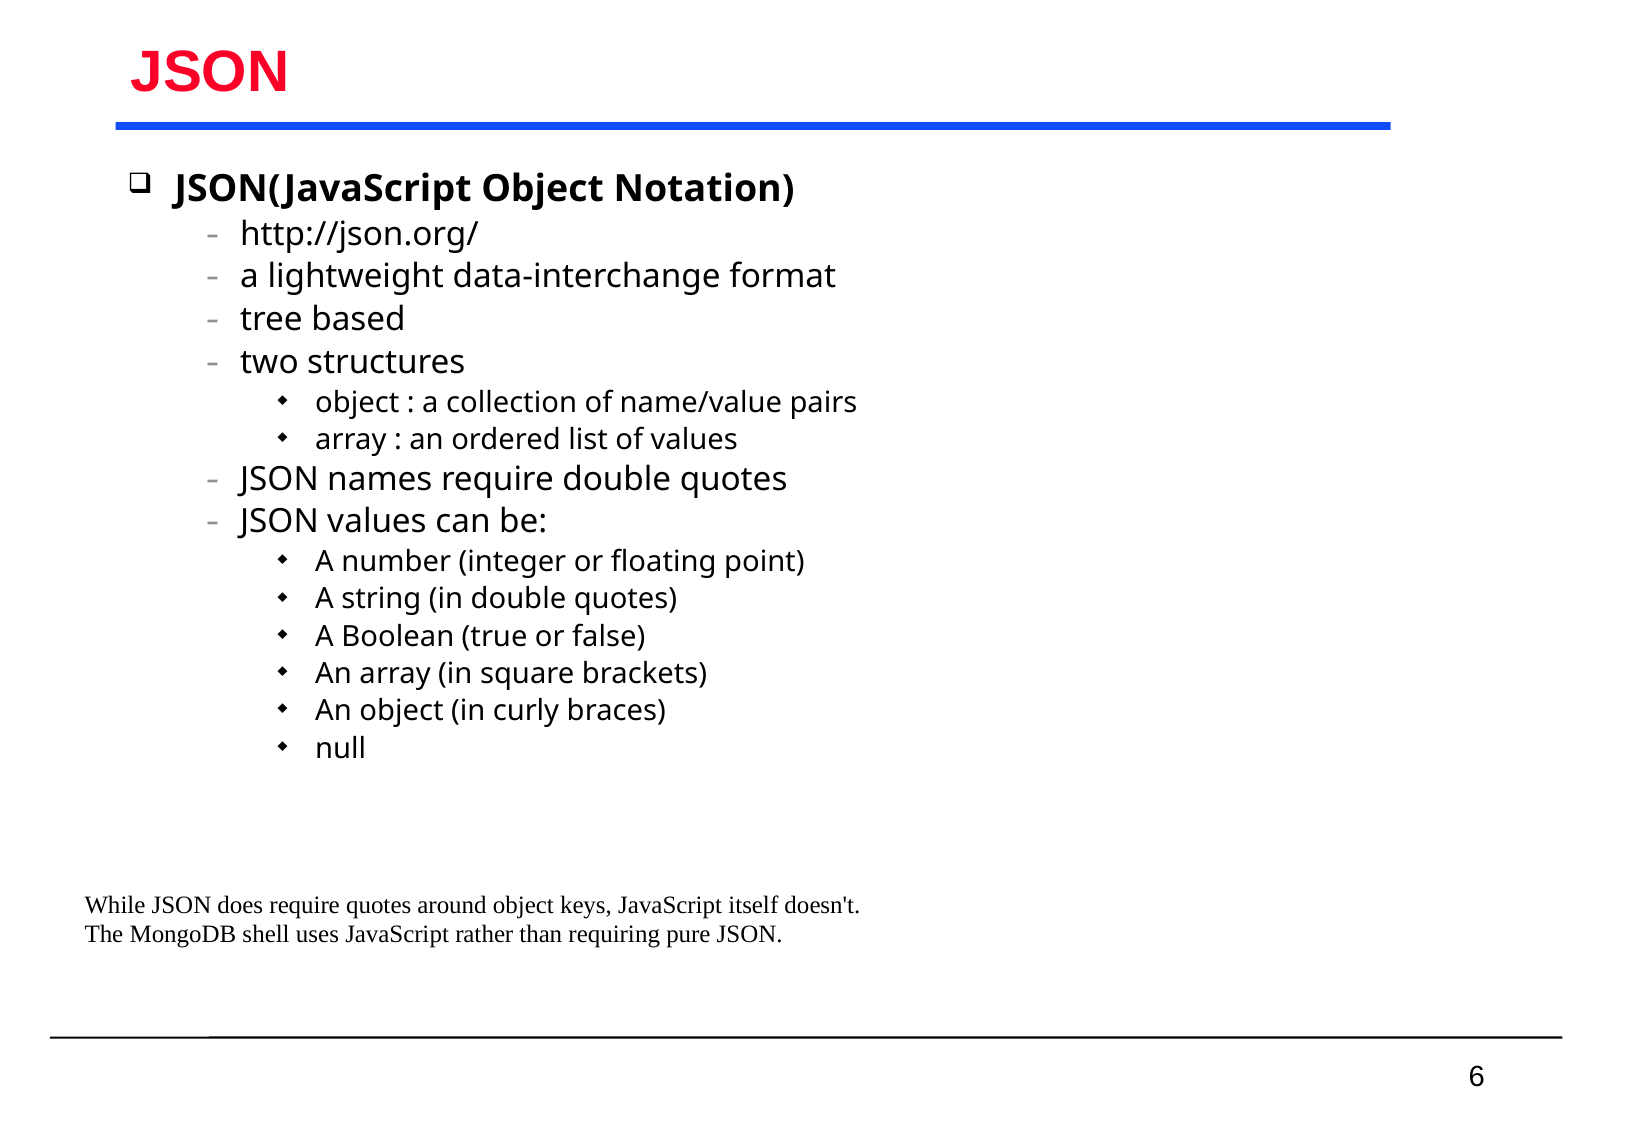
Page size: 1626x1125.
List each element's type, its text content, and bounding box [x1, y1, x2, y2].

text_box While JSON does require quotes around object keys, JavaScript itself doesn't. The MongoDB shell uses JavaScript rather than requiring pure JSON. [69, 880, 883, 956]
slide_number 6 [1162, 1049, 1501, 1101]
list JSON(JavaScript Object Notation) http://json.org/ a lightweight data-interchange format tree based two structures object : a collection of name/value pairs array : an ordered list of values JSON names require double quotes JSON values can be: A number (integer or floating point) A string (in double quotes) A Boolean (true or false) An array (in square brackets) An object (in curly braces) null [112, 147, 1513, 1000]
title JSON [115, 25, 1510, 120]
